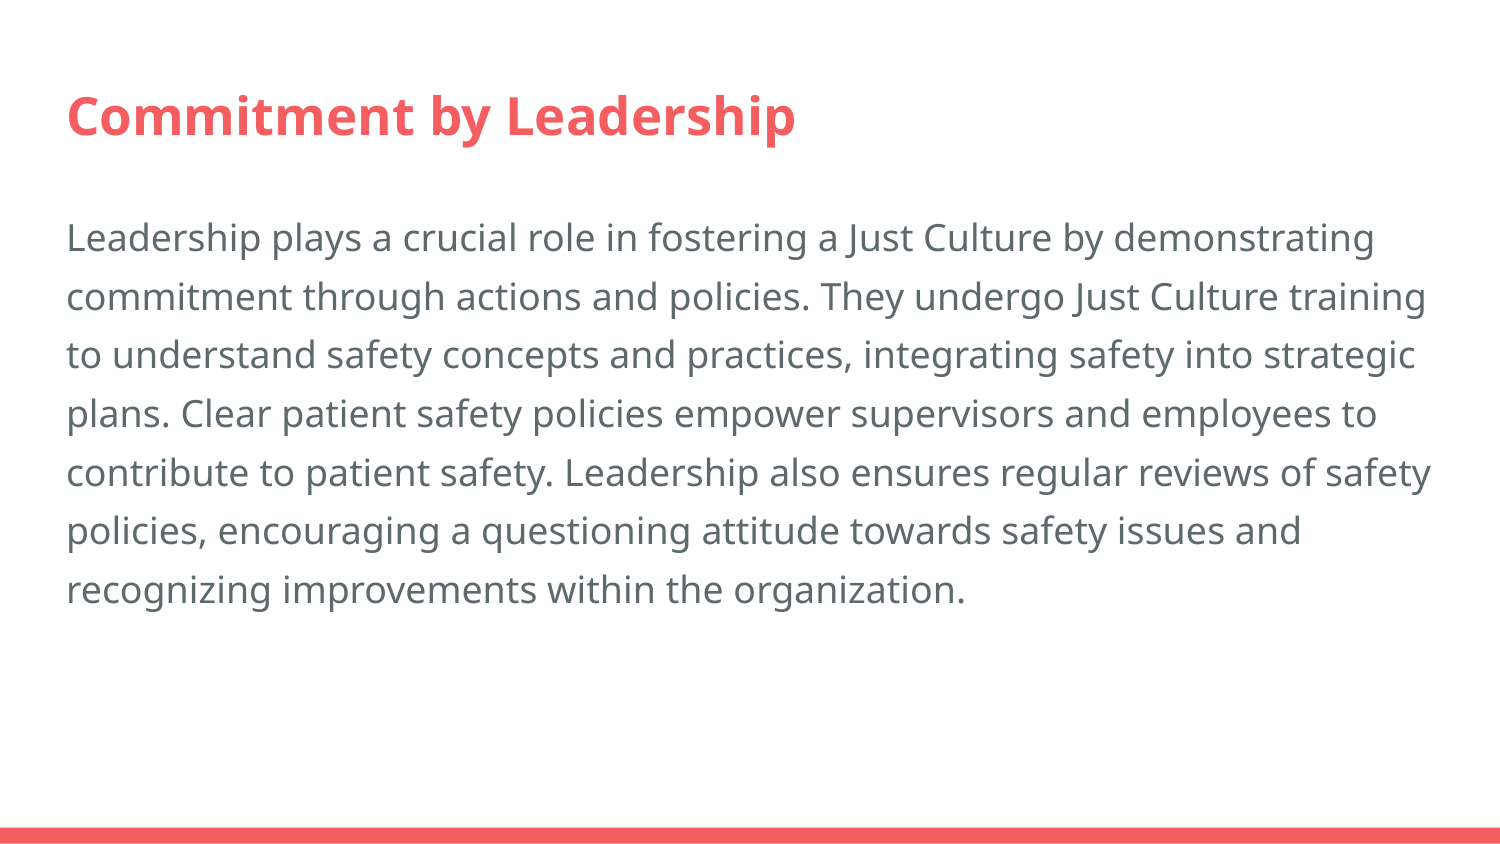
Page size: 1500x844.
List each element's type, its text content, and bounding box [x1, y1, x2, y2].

list Leadership plays a crucial role in fostering a Just Culture by demonstrating commitment through actions and policies. They undergo Just Culture training to understand safety concepts and practices, integrating safety into strategic plans. Clear patient safety policies empower supervisors and employees to contribute to patient safety. Leadership also ensures regular reviews of safety policies, encouraging a questioning attitude towards safety issues and recognizing improvements within the organization. [51, 189, 1449, 750]
title Commitment by Leadership [51, 64, 1449, 167]
